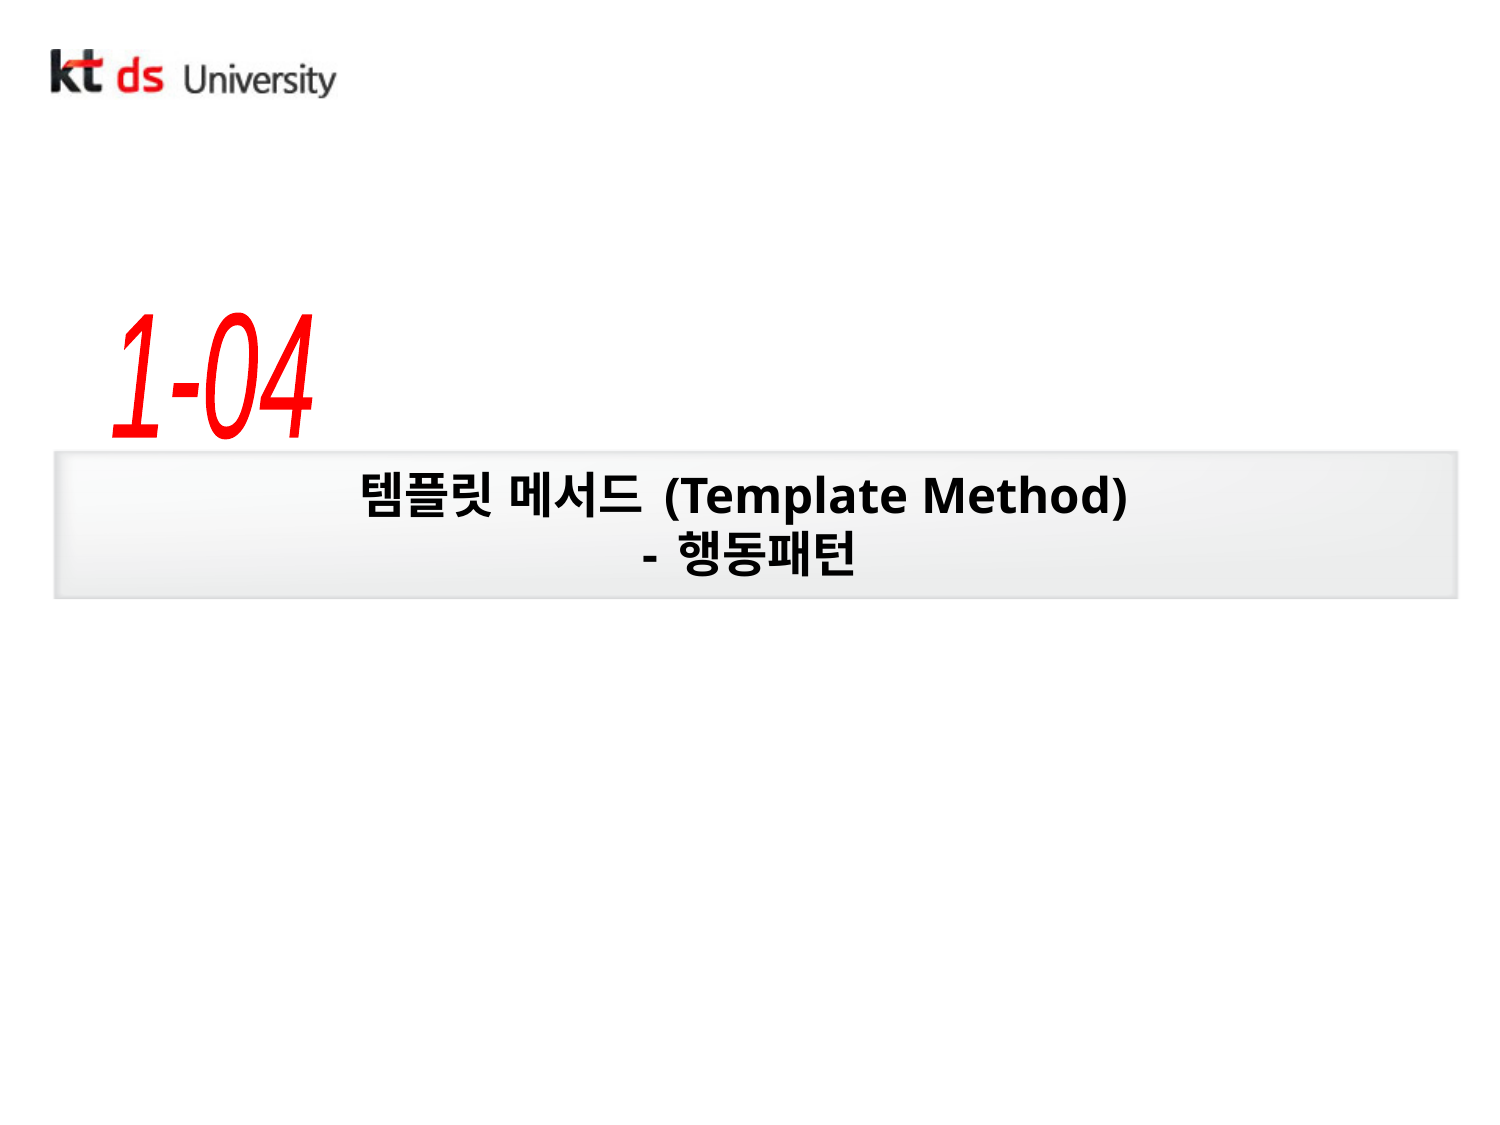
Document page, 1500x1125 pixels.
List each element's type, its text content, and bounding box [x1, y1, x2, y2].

picture [50, 49, 338, 100]
picture [50, 449, 1463, 600]
title 템플릿 메서드 (Template Method) - 행동패턴 [53, 456, 1447, 591]
